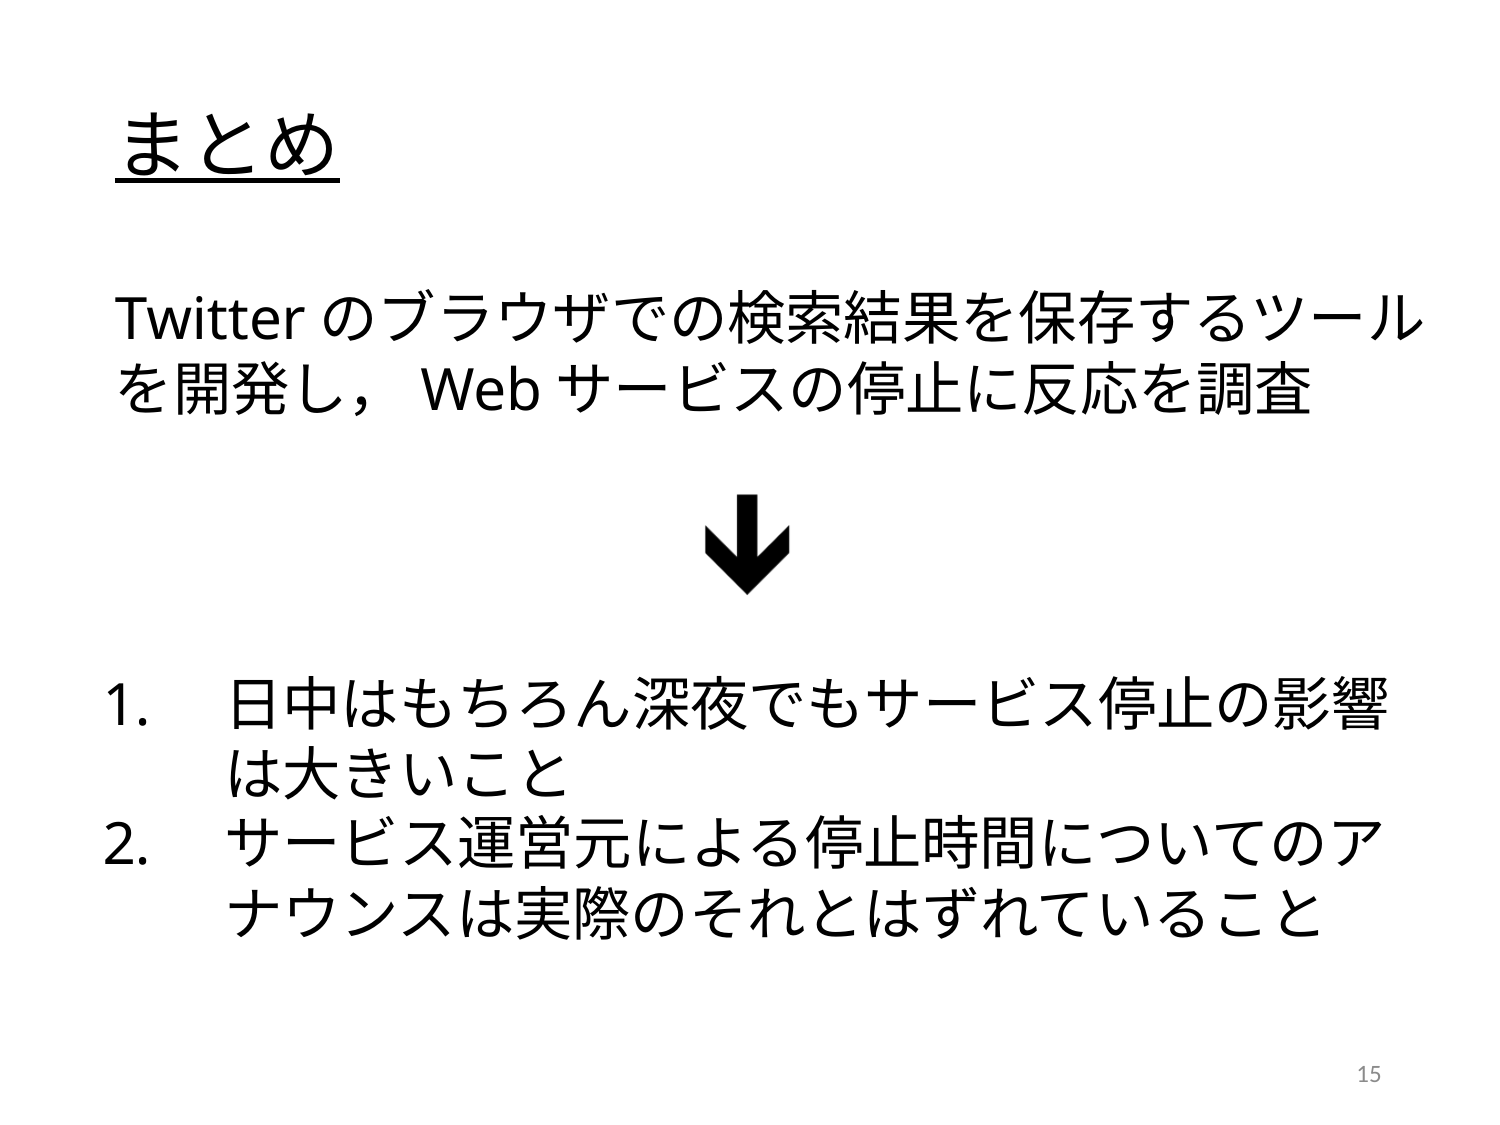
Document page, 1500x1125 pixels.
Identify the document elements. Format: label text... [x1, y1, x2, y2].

text_box まとめ [100, 89, 906, 195]
slide_number 15 [1059, 1042, 1397, 1103]
text_box Twitterのブラウザでの検索結果を保存するツールを開発し，Webサービスの停止に反応を調査 [100, 274, 1451, 430]
picture [676, 474, 818, 616]
text_box 日中はもちろん深夜でもサービス停止の影響は大きいこと サービス運営元による停止時間についてのアナウンスは実際のそれとはずれていること [87, 659, 1413, 954]
